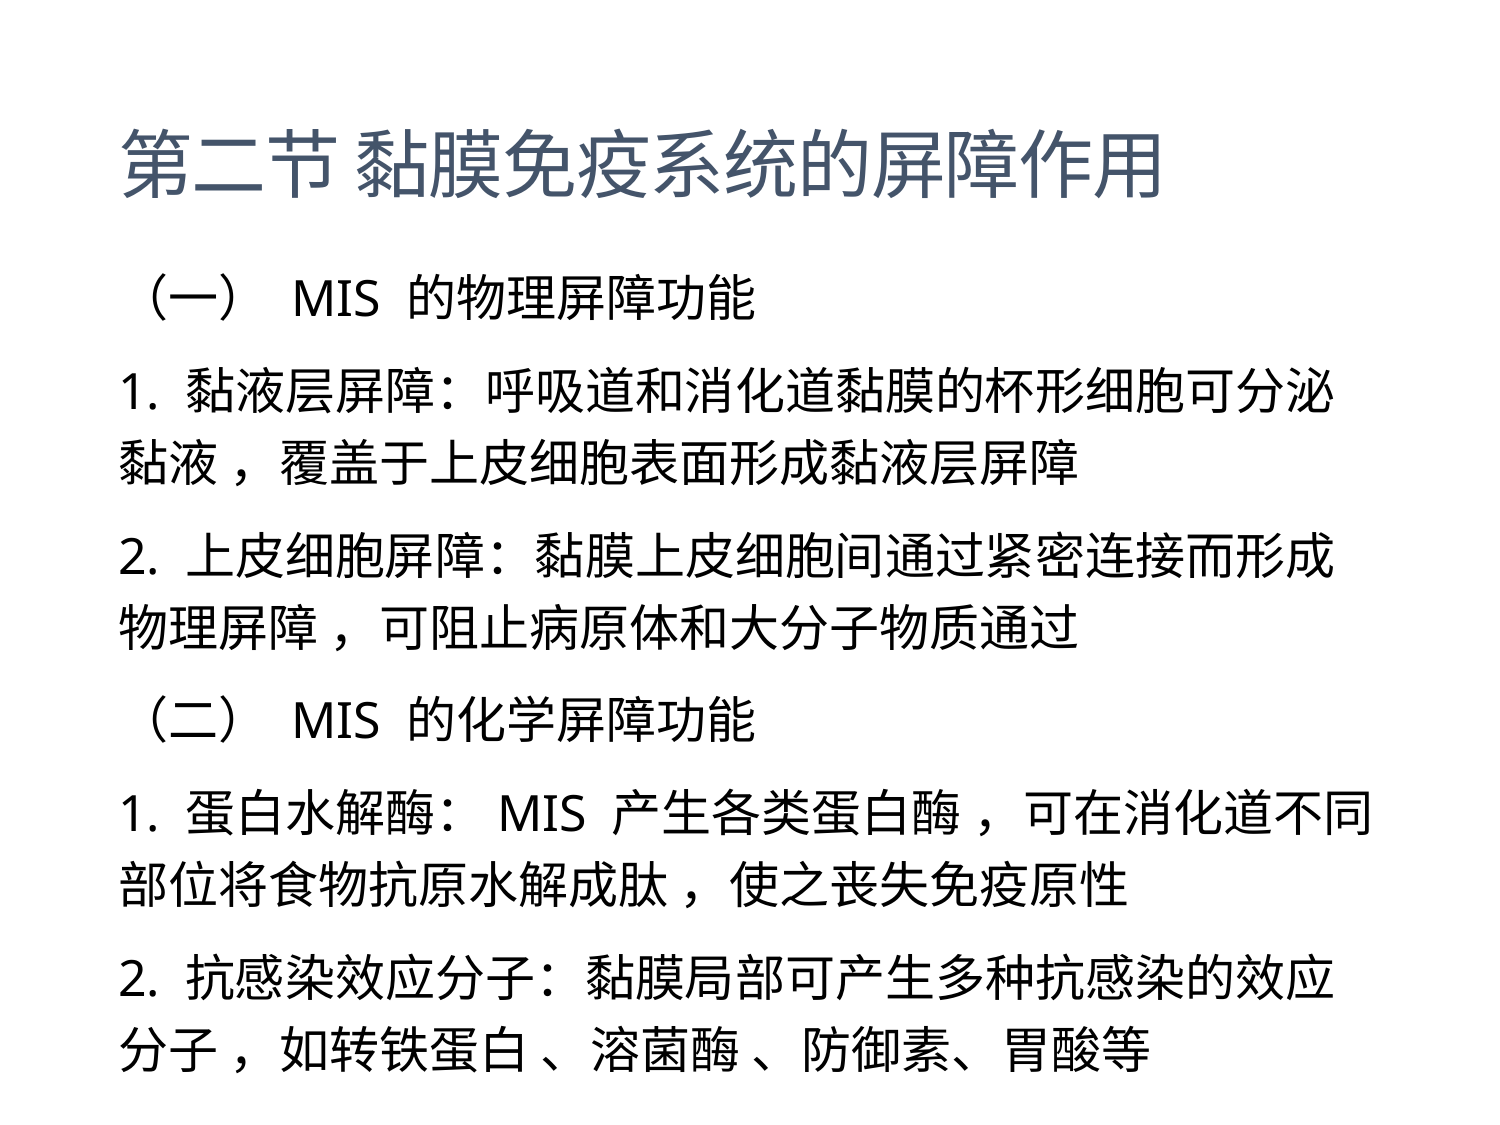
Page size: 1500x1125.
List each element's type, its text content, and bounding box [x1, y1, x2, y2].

list （一） MIS 的物理屏障功能 1. 黏液层屏障：呼吸道和消化道黏膜的杯形细胞可分泌黏液 ，覆盖于上皮细胞表面形成黏液层屏障 2. 上皮细胞屏障：黏膜上皮细胞间通过紧密连接而形成物理屏障 ，可阻止病原体和大分子物质通过 （二） MIS 的化学屏障功能 1. 蛋白水解酶：MIS 产生各类蛋白酶 ，可在消化道不同部位将食物抗原水解成肽 ，使之丧失免疫原性 2. 抗感染效应分子：黏膜局部可产生多种抗感染的效应分子 ，如转铁蛋白 、溶菌酶 、防御素、胃酸等 [103, 246, 1397, 1101]
title 第二节 黏膜免疫系统的屏障作用 [103, 59, 1397, 246]
